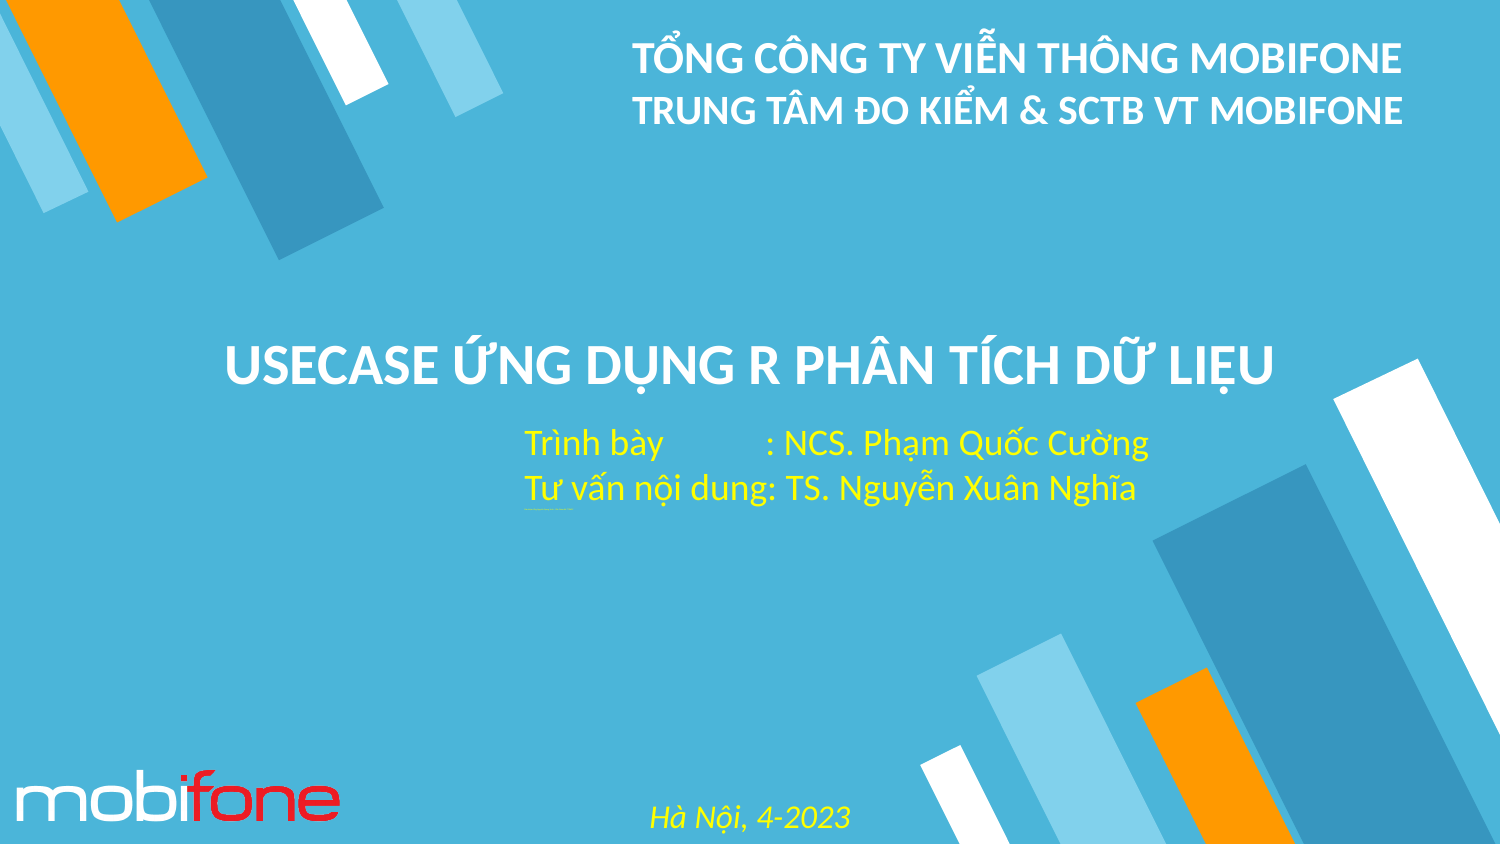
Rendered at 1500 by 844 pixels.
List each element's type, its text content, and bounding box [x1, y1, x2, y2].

picture [0, 642, 488, 844]
text_box TỔNG CÔNG TY VIỄN THÔNG MOBIFONE TRUNG TÂM ĐO KIỂM & SCTB VT MOBIFONE [536, 20, 1500, 141]
title USECASE ỨNG DỤNG R PHÂN TÍCH DỮ LIỆU [0, 114, 1500, 411]
text_box Hà Nội, 4-2023 [493, 788, 1500, 843]
text_box Trình bày : NCS. Phạm Quốc Cường Tư vấn nội dung: TS. Nguyễn Xuân Nghĩa Chủ nhiệm: Ông Nguyễn Quang Vinh – Phó Giám đốc TT.ĐKSC [509, 410, 1465, 518]
